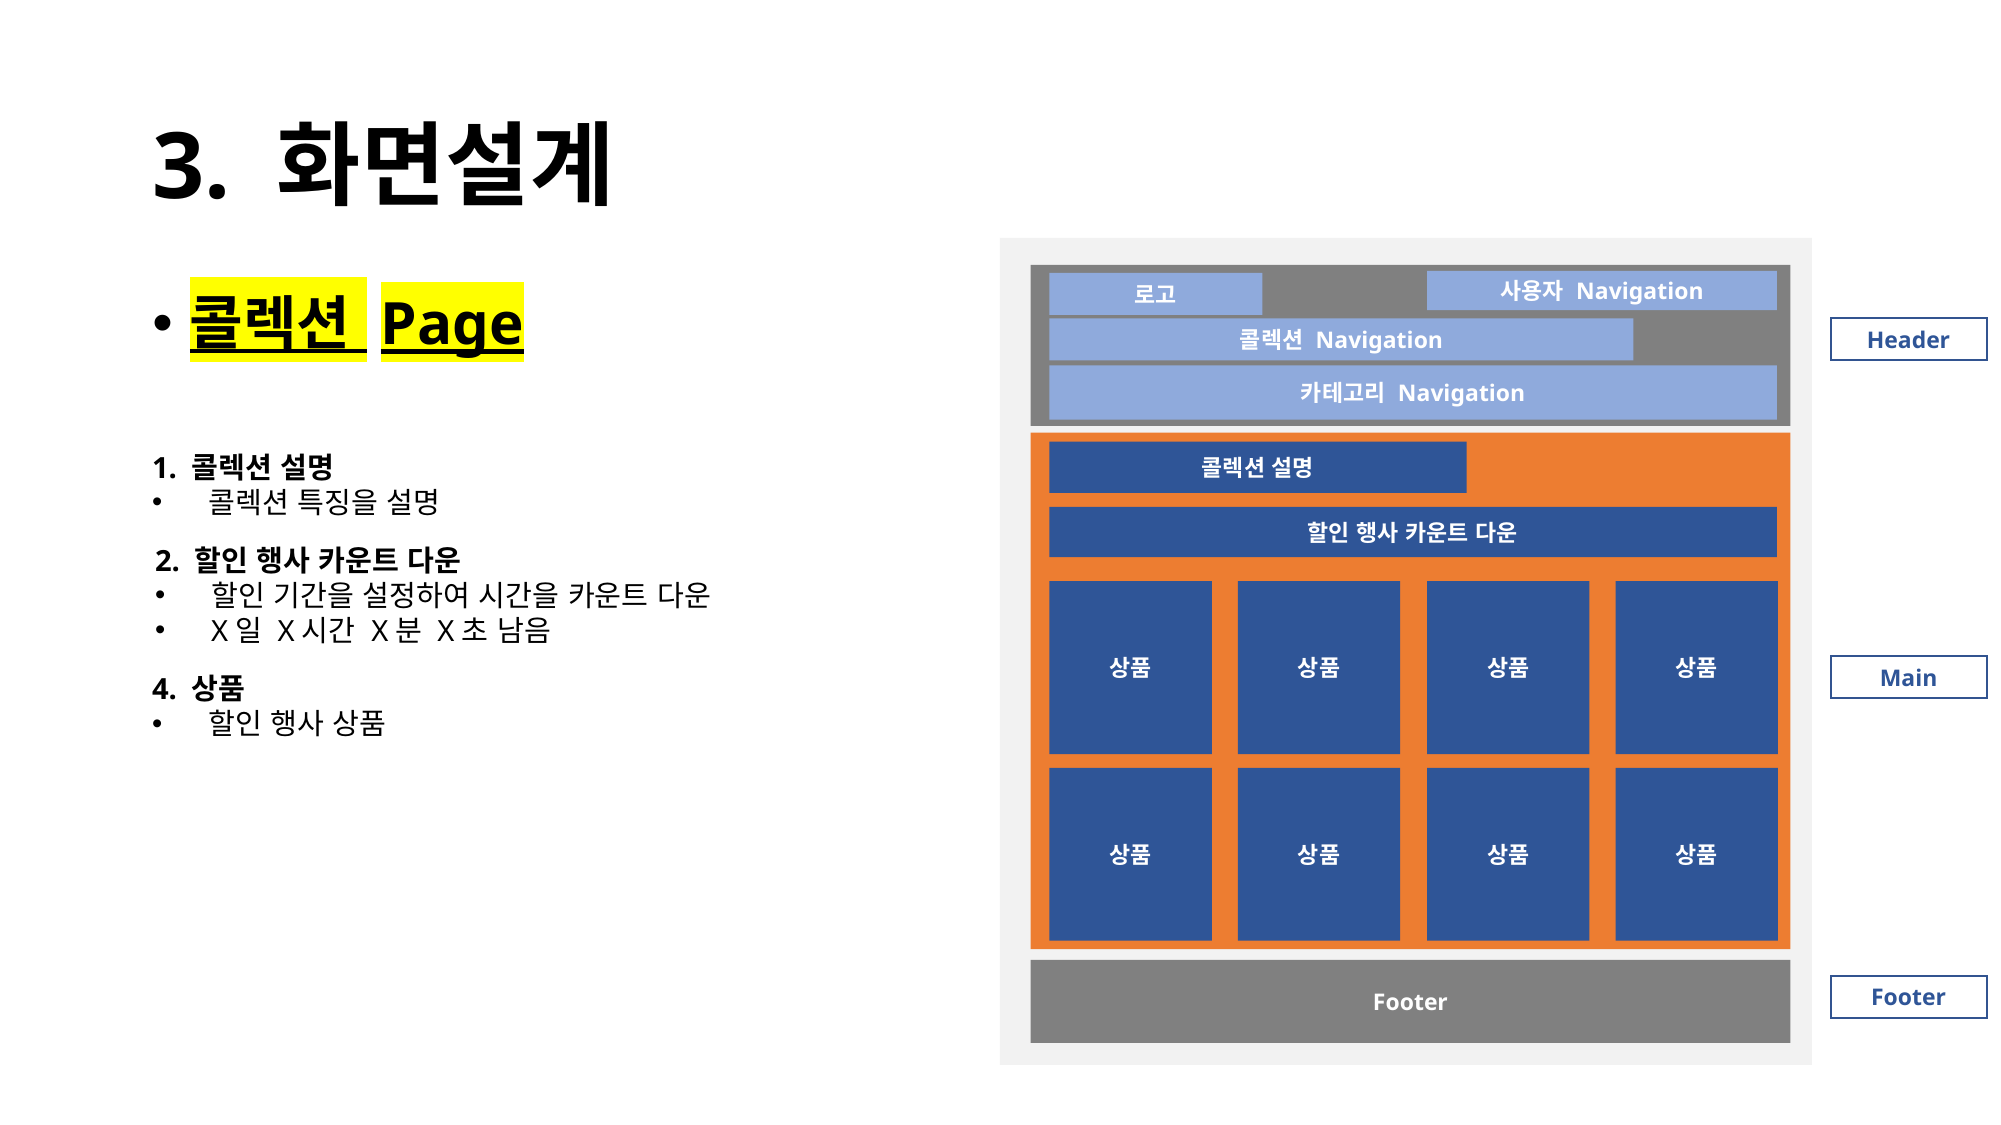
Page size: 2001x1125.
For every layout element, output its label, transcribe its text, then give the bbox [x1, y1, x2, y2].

text_box 1. 콜렉션 설명 콜렉션 특징을 설명 [137, 441, 979, 527]
text_box 콜렉션 Navigation [1048, 317, 1634, 361]
text_box Main [1830, 655, 1988, 699]
text_box 상품 [1237, 580, 1401, 755]
text_box 상품 [1426, 580, 1590, 755]
list 콜렉션 Page [137, 287, 979, 373]
text_box 상품 [1614, 767, 1779, 942]
text_box 상품 [1237, 767, 1401, 942]
text_box 콜렉션 설명 [1048, 441, 1468, 494]
text_box 로고 [1048, 272, 1263, 316]
text_box 상품 [1614, 580, 1779, 755]
text_box Footer [1830, 975, 1988, 1019]
text_box 상품 [1048, 580, 1213, 755]
text_box 할인 행사 카운트 다운 [1048, 506, 1778, 558]
text_box 로고 [1030, 264, 1791, 427]
text_box 4. 상품 할인 행사 상품 [137, 663, 979, 748]
text_box 2. 할인 행사 카운트 다운 할인 기간을 설정하여 시간을 카운트 다운 X일 X시간 X분 X초 남음 [140, 534, 982, 655]
text_box 사용자 Navigation [1426, 270, 1778, 311]
text_box Footer [1030, 959, 1791, 1044]
text_box [999, 237, 1813, 1066]
text_box [1030, 432, 1791, 950]
text_box 상품 [1048, 767, 1213, 942]
text_box Header [1830, 317, 1988, 361]
text_box 상품 [1426, 767, 1590, 942]
title 3. 화면설계 [137, 59, 1863, 278]
text_box 카테고리 Navigation [1048, 364, 1778, 421]
